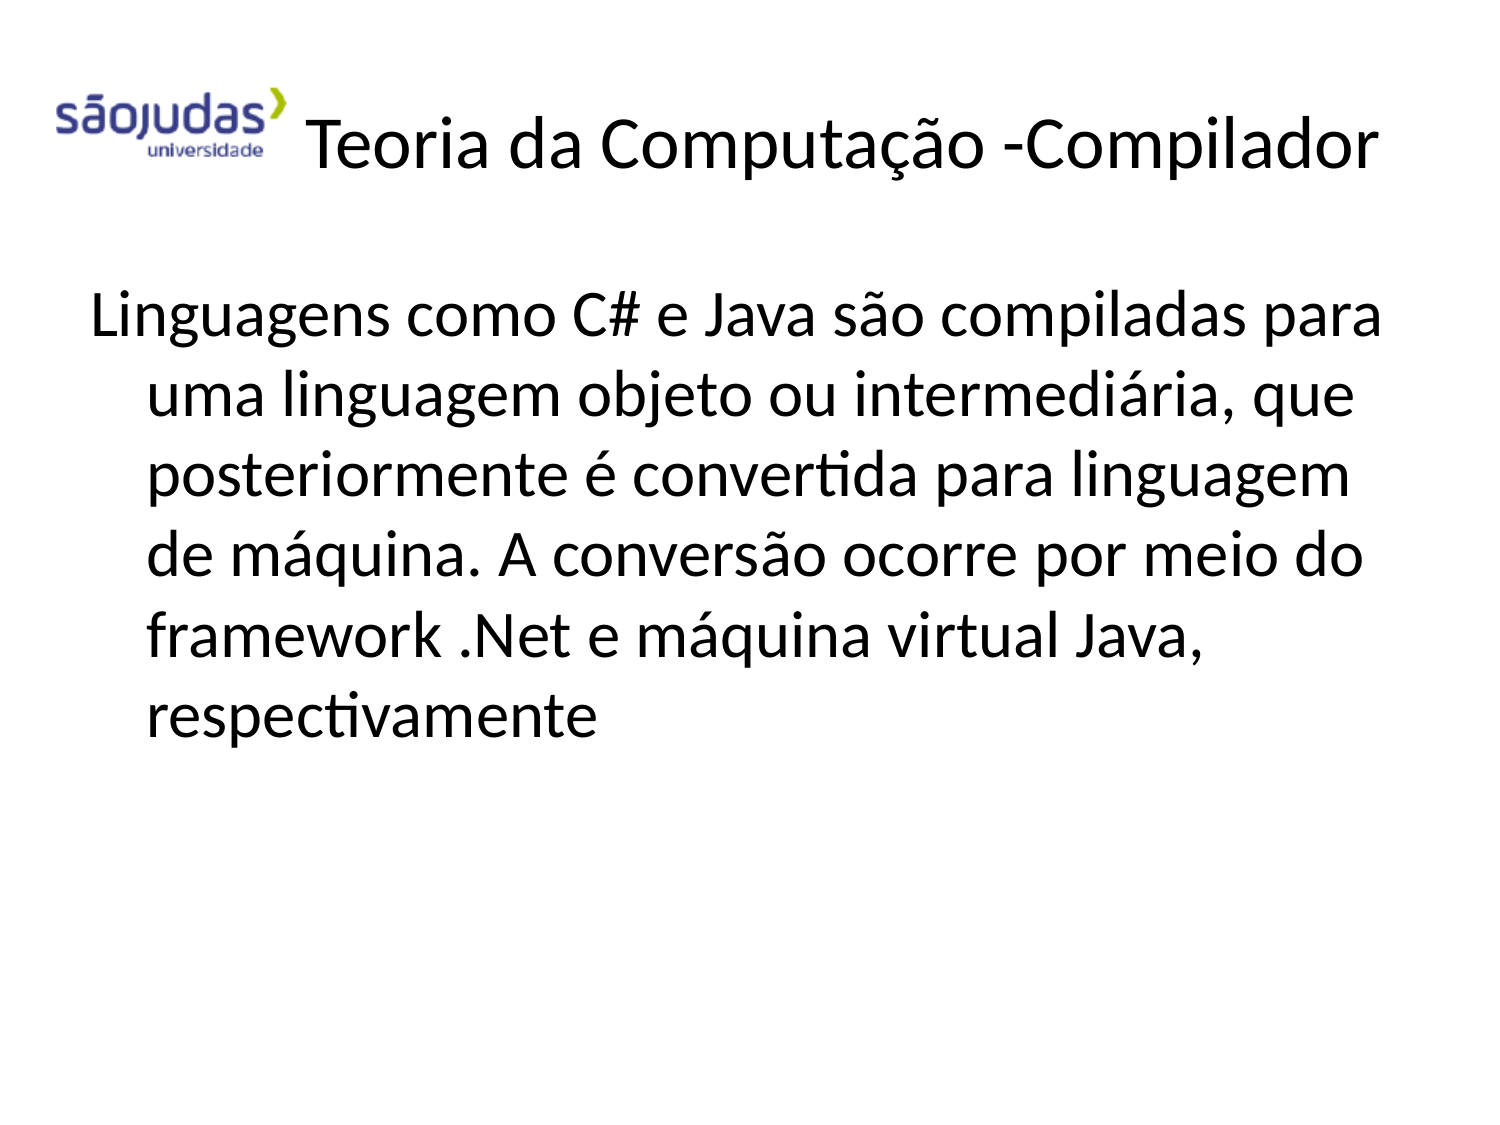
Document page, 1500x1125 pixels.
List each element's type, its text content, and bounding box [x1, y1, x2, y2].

picture [40, 66, 294, 169]
list Linguagens como C# e Java são compiladas para uma linguagem objeto ou intermediária, que posteriormente é convertida para linguagem de máquina. A conversão ocorre por meio do framework .Net e máquina virtual Java, respectivamente [75, 262, 1425, 1059]
title Teoria da Computação -Compilador [75, 45, 1425, 233]
